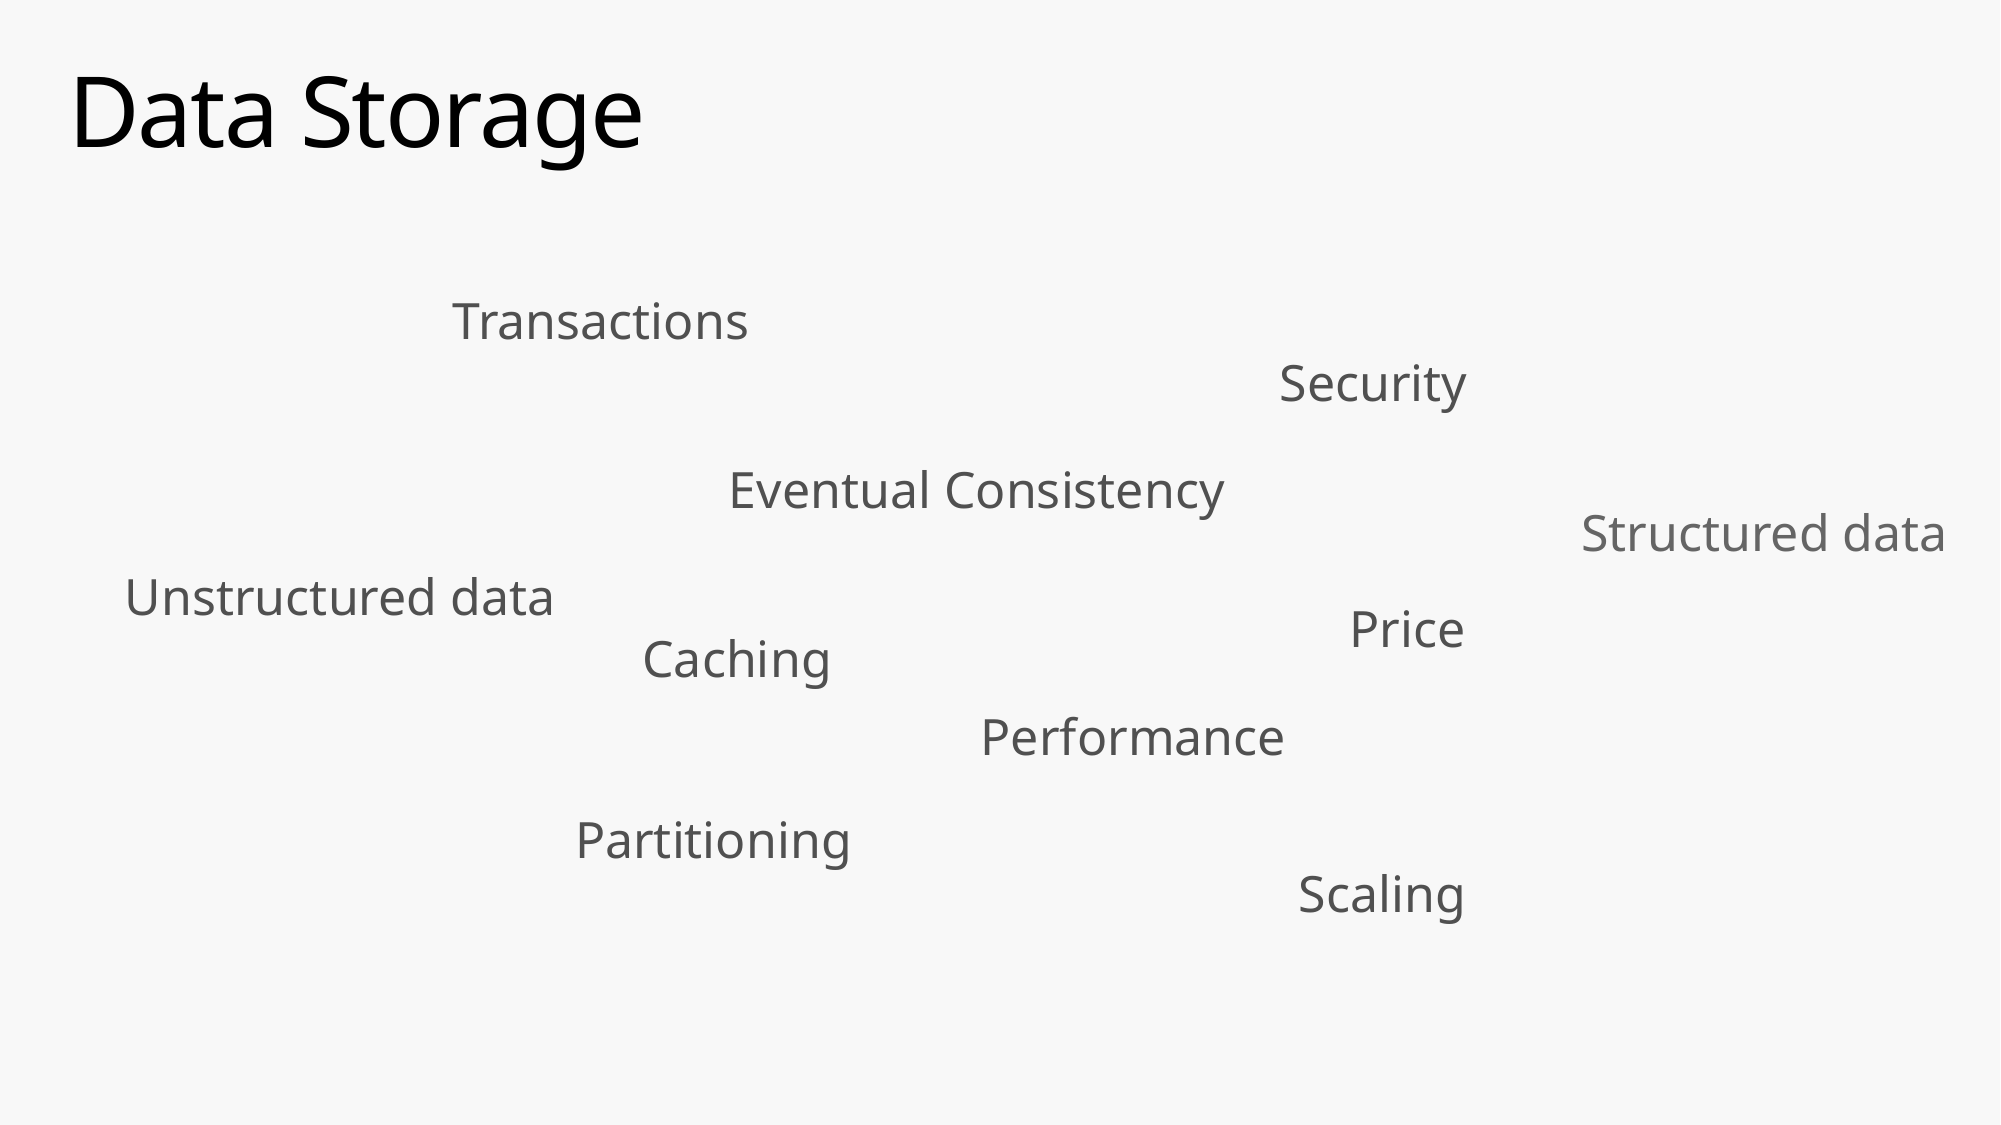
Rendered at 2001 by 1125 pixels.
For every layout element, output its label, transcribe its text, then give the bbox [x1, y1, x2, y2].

text_box Security [1249, 334, 1498, 437]
text_box Price [1319, 580, 1497, 683]
text_box Transactions [422, 272, 780, 375]
text_box Unstructured data [94, 548, 586, 651]
text_box Partitioning [544, 791, 882, 893]
text_box Caching [612, 610, 862, 713]
text_box Performance [950, 688, 1316, 790]
title Data Storage [44, 47, 1957, 196]
text_box Structured data [1551, 484, 1978, 587]
text_box Eventual Consistency [698, 441, 1255, 544]
text_box Scaling [1268, 845, 1496, 947]
